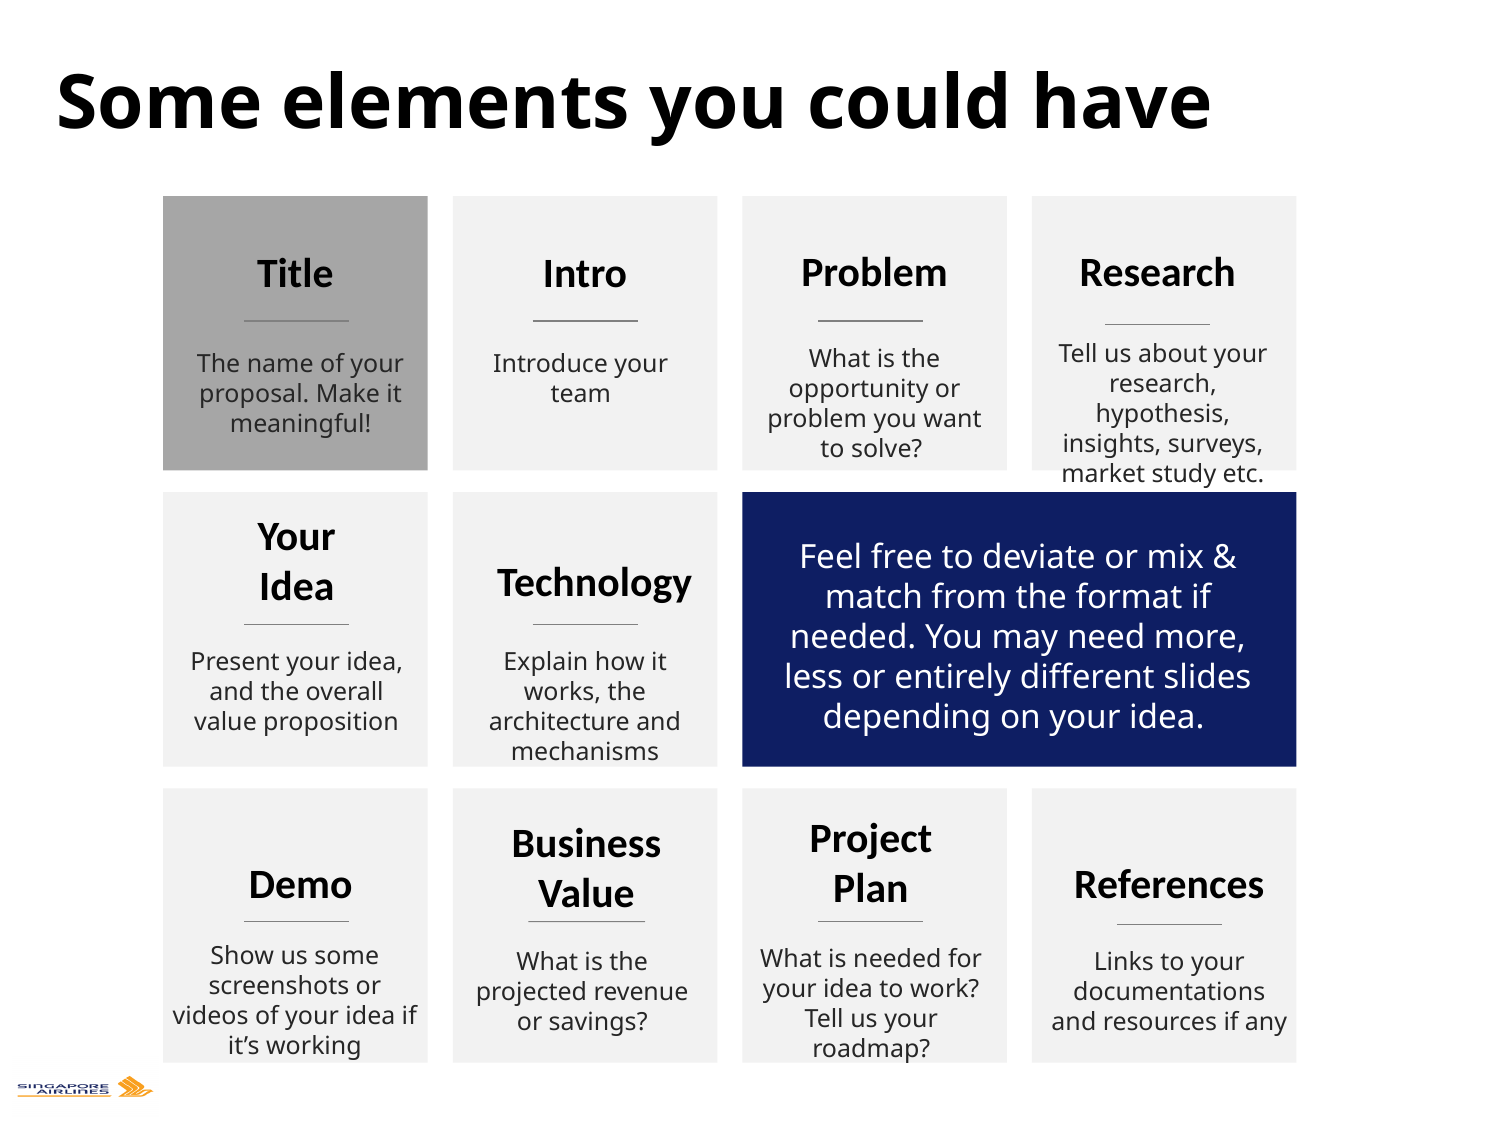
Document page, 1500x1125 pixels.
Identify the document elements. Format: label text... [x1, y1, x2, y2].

text_box Explain how it works, the architecture and mechanisms [457, 637, 713, 773]
text_box [163, 196, 428, 471]
text_box Business Value [503, 808, 670, 924]
text_box [1031, 196, 1297, 471]
text_box [452, 196, 718, 471]
text_box What is needed for your idea to work? Tell us your roadmap? [739, 935, 1003, 1070]
text_box Project Plan [801, 803, 940, 919]
text_box What is the opportunity or problem you want to solve? [747, 334, 1002, 470]
text_box What is the projected revenue or savings? [455, 938, 710, 1044]
text_box Some elements you could have [49, 56, 1468, 152]
text_box Links to your documentations and resources if any [1042, 938, 1297, 1044]
text_box Feel free to deviate or mix & match from the format if needed. You may need more, less or entirely different slides depending on your idea. [775, 528, 1262, 743]
text_box [163, 788, 428, 932]
text_box Demo [241, 848, 361, 914]
text_box The name of your proposal. Make it meaningful! [173, 340, 428, 445]
text_box Problem [793, 237, 956, 303]
text_box [742, 196, 1007, 471]
text_box [742, 492, 1297, 767]
text_box Technology [472, 547, 717, 613]
text_box Tell us about your research, hypothesis, insights, surveys, market study etc. [1035, 330, 1291, 495]
text_box [1031, 788, 1297, 1063]
text_box Present your idea, and the overall value proposition [169, 638, 425, 743]
text_box Introduce your team [453, 340, 709, 415]
text_box Show us some screenshots or videos of your idea if it’s working [162, 932, 428, 1067]
text_box [452, 788, 718, 1063]
text_box Intro [535, 238, 635, 304]
text_box [163, 492, 428, 767]
text_box [742, 788, 1007, 1063]
text_box Title [249, 238, 342, 304]
text_box Your Idea [250, 501, 344, 617]
picture [12, 1055, 159, 1117]
text_box [452, 492, 718, 767]
text_box Research [1072, 237, 1244, 303]
text_box References [1066, 849, 1272, 915]
